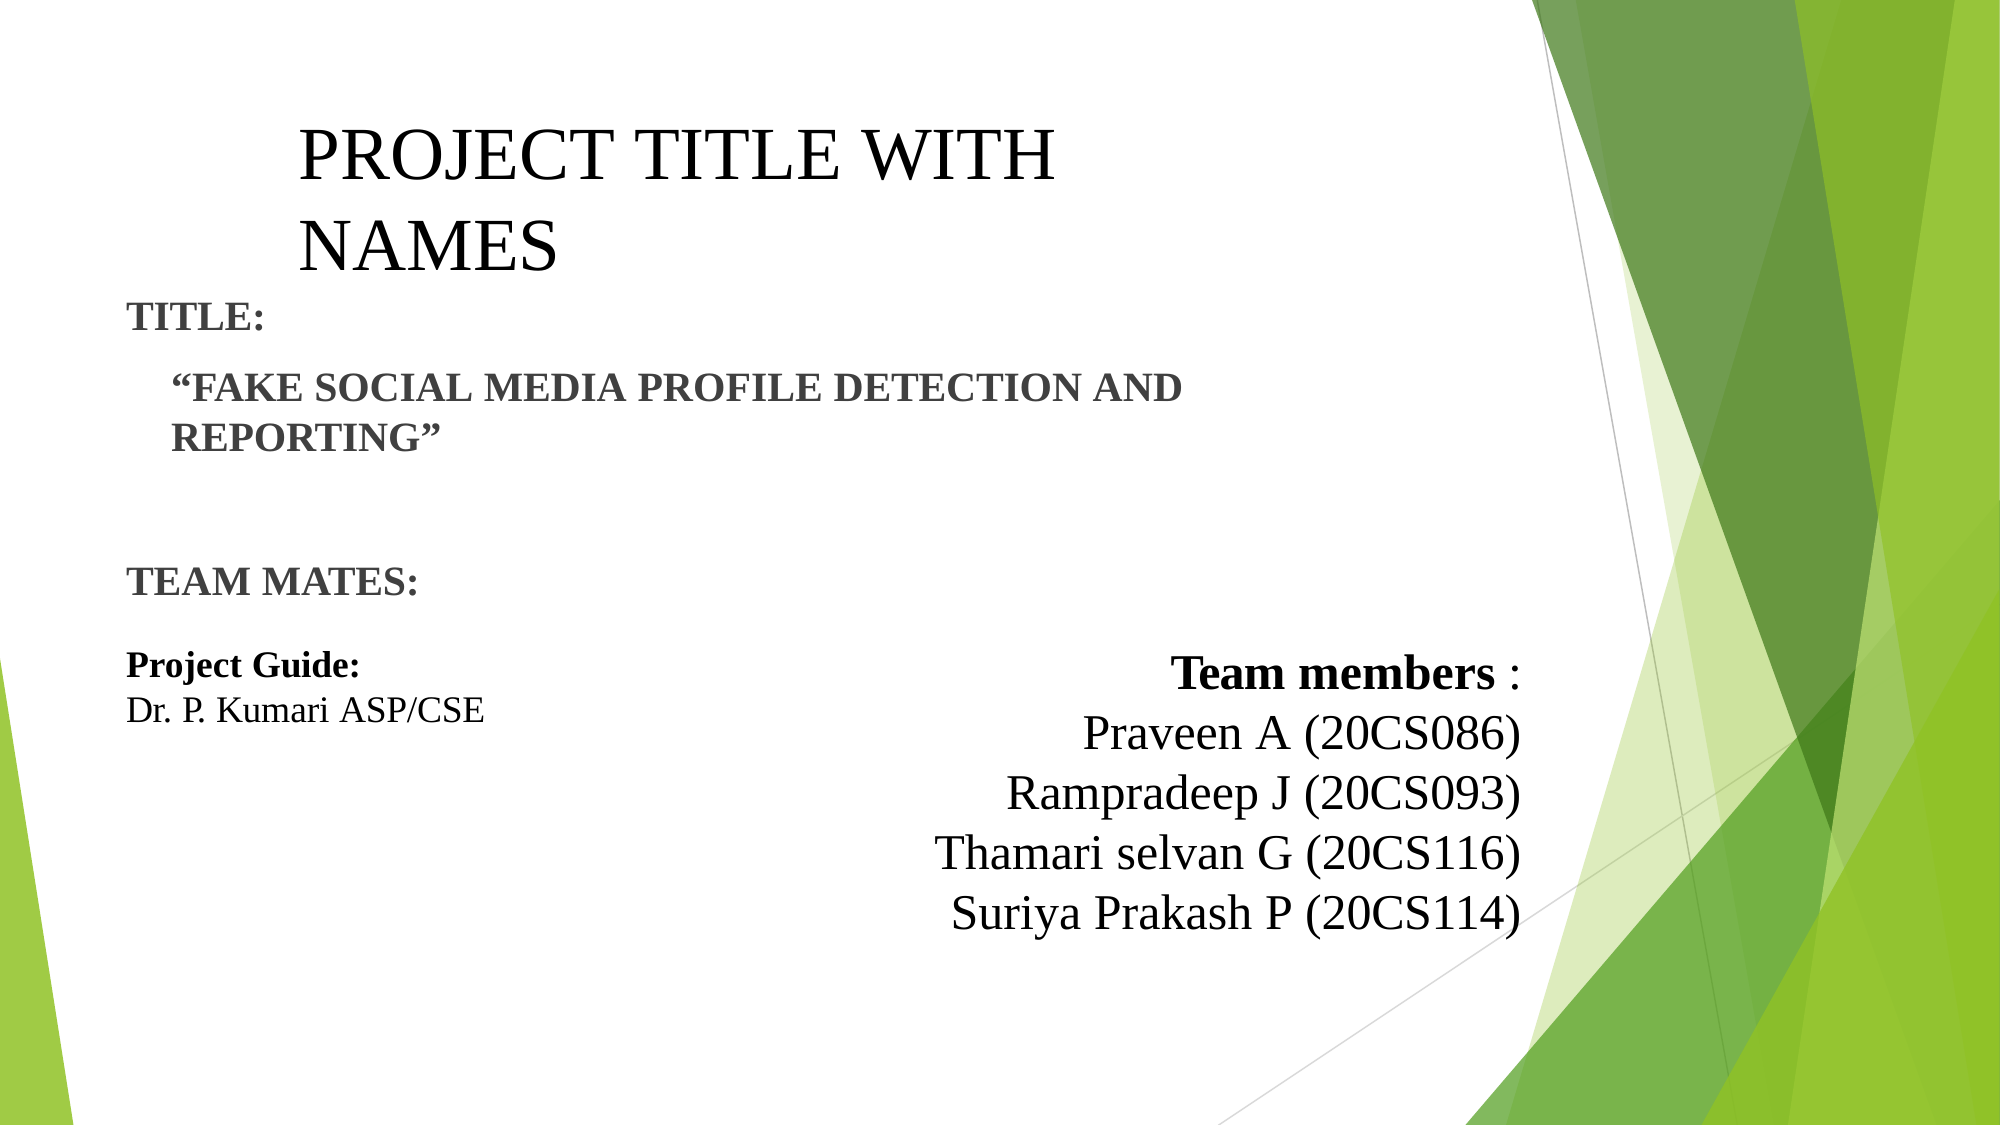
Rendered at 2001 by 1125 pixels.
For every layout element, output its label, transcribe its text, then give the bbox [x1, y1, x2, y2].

title PROJECT TITLE WITH NAMES [296, 102, 1336, 265]
text_box Team members : Praveen A (20CS086) Rampradeep J (20CS093) Thamari selvan G (20CS116) Suriya Prakash P (20CS114) [929, 637, 1522, 940]
text_box Project Guide: Dr. P. Kumari ASP/CSE [124, 637, 490, 730]
text_box TITLE: “FAKE SOCIAL MEDIA PROFILE DETECTION AND REPORTING” TEAM MATES: [124, 265, 1463, 604]
